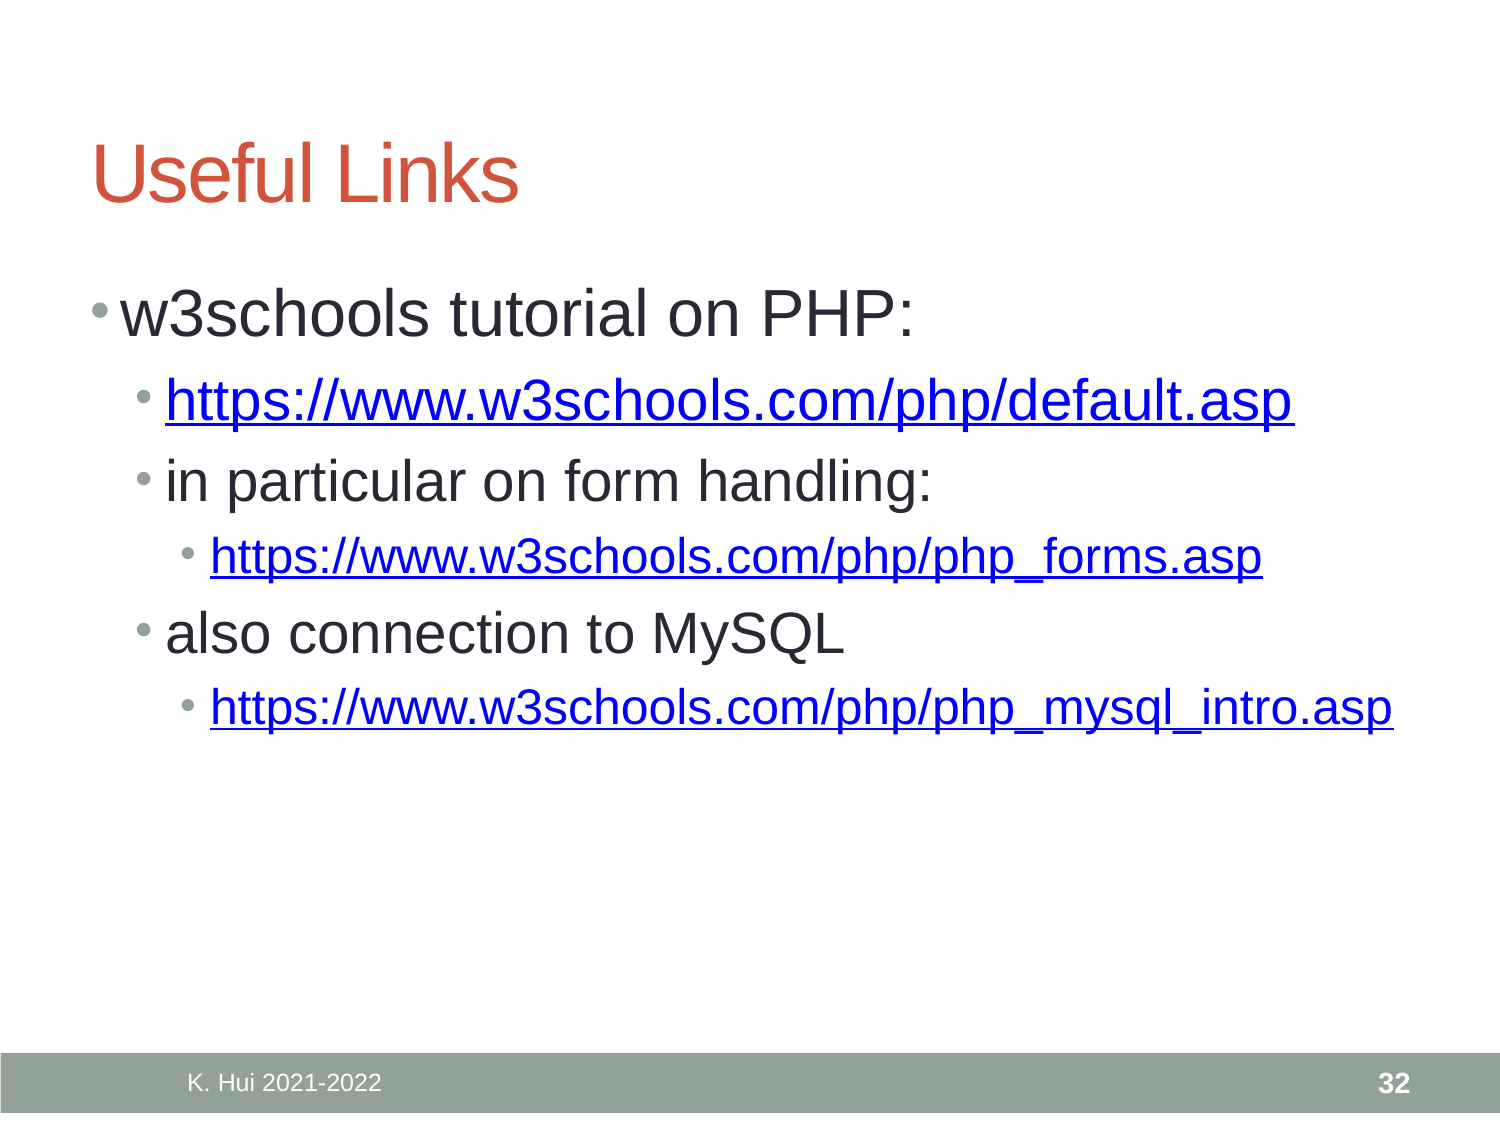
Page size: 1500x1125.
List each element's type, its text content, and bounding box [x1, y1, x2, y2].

slide_number 32 [1250, 1054, 1426, 1109]
list w3schools tutorial on PHP: https://www.w3schools.com/php/default.asp in particular on form handling: https://www.w3schools.com/php/php_forms.asp also connection to MySQL https://www.w3schools.com/php/php_mysql_intro.asp [75, 262, 1425, 1036]
footer K. Hui 2021-2022 [75, 1054, 494, 1109]
title Useful Links [75, 87, 1425, 250]
